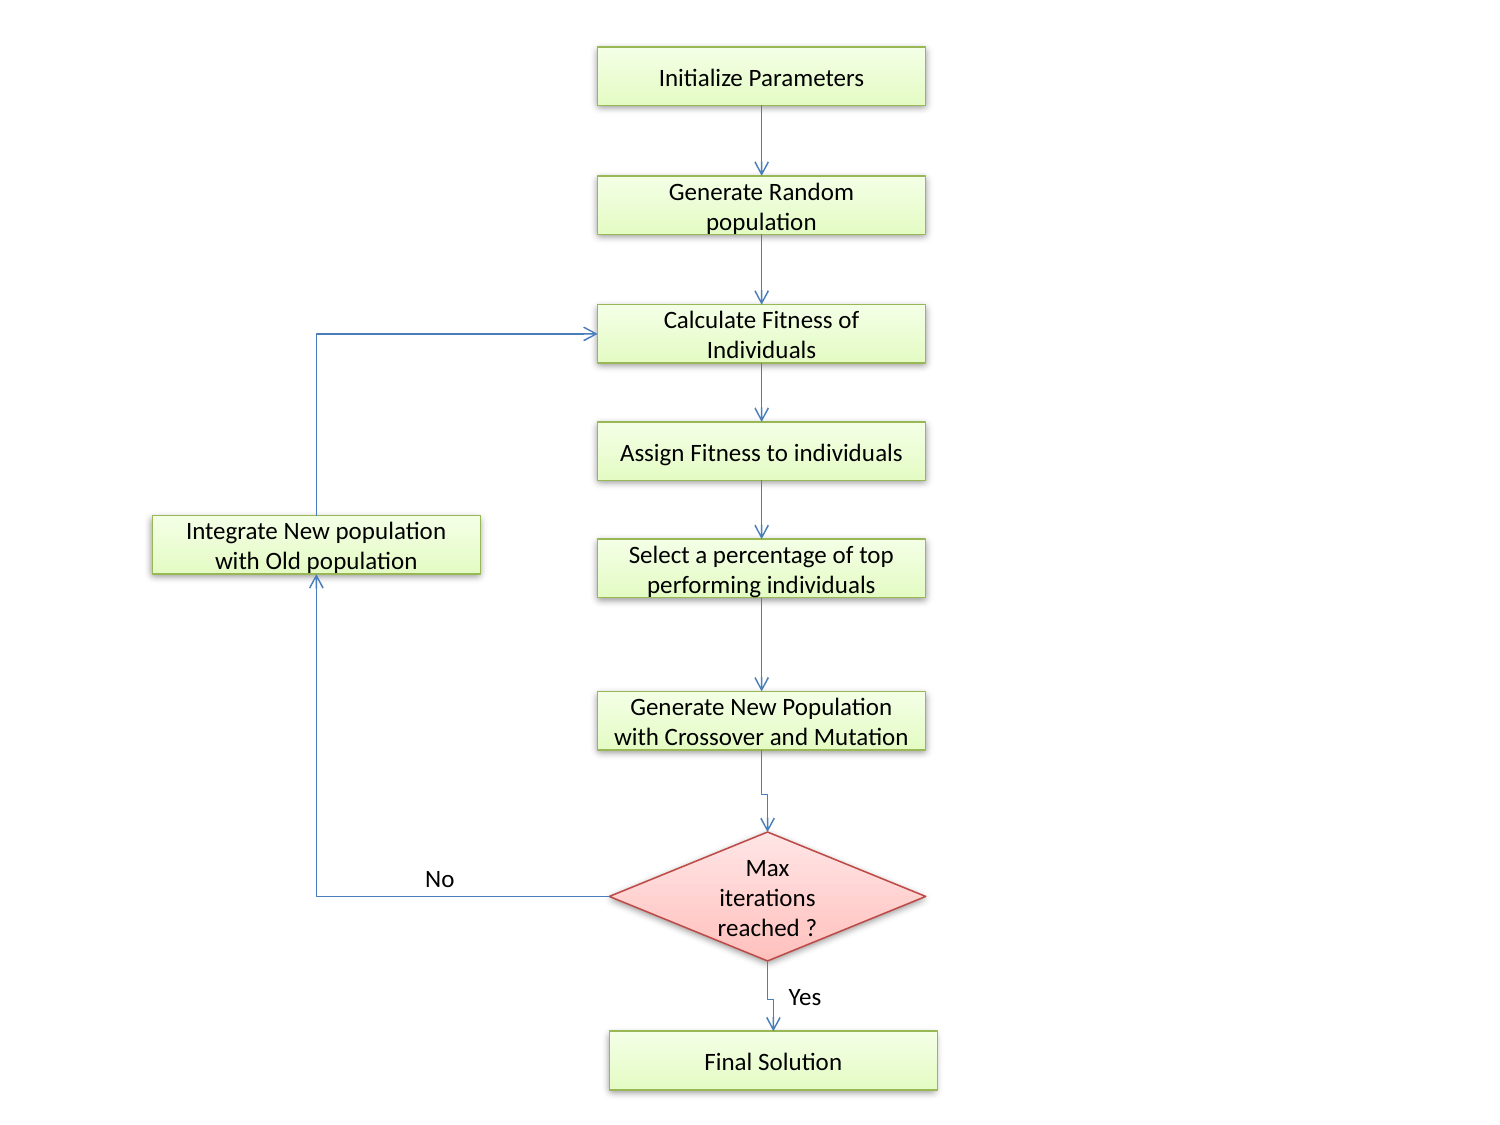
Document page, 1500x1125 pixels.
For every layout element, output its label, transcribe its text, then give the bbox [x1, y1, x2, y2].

text_box Calculate Fitness of Individuals [597, 304, 926, 364]
text_box Select a percentage of top performing individuals [597, 538, 926, 598]
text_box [735, 992, 806, 1000]
text_box Assign Fitness to individuals [597, 421, 926, 481]
text_box Initialize Parameters [597, 46, 926, 106]
text_box Final Solution [609, 1030, 938, 1091]
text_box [365, 283, 549, 566]
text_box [723, 787, 806, 795]
text_box Generate New Population with Crossover and Mutation [614, 691, 926, 751]
text_box Generate Random population [597, 175, 926, 235]
text_box Max iterations reached ? [613, 831, 927, 962]
text_box Yes [773, 972, 837, 1018]
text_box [316, 573, 610, 897]
text_box Integrate New population with Old population [152, 515, 361, 575]
